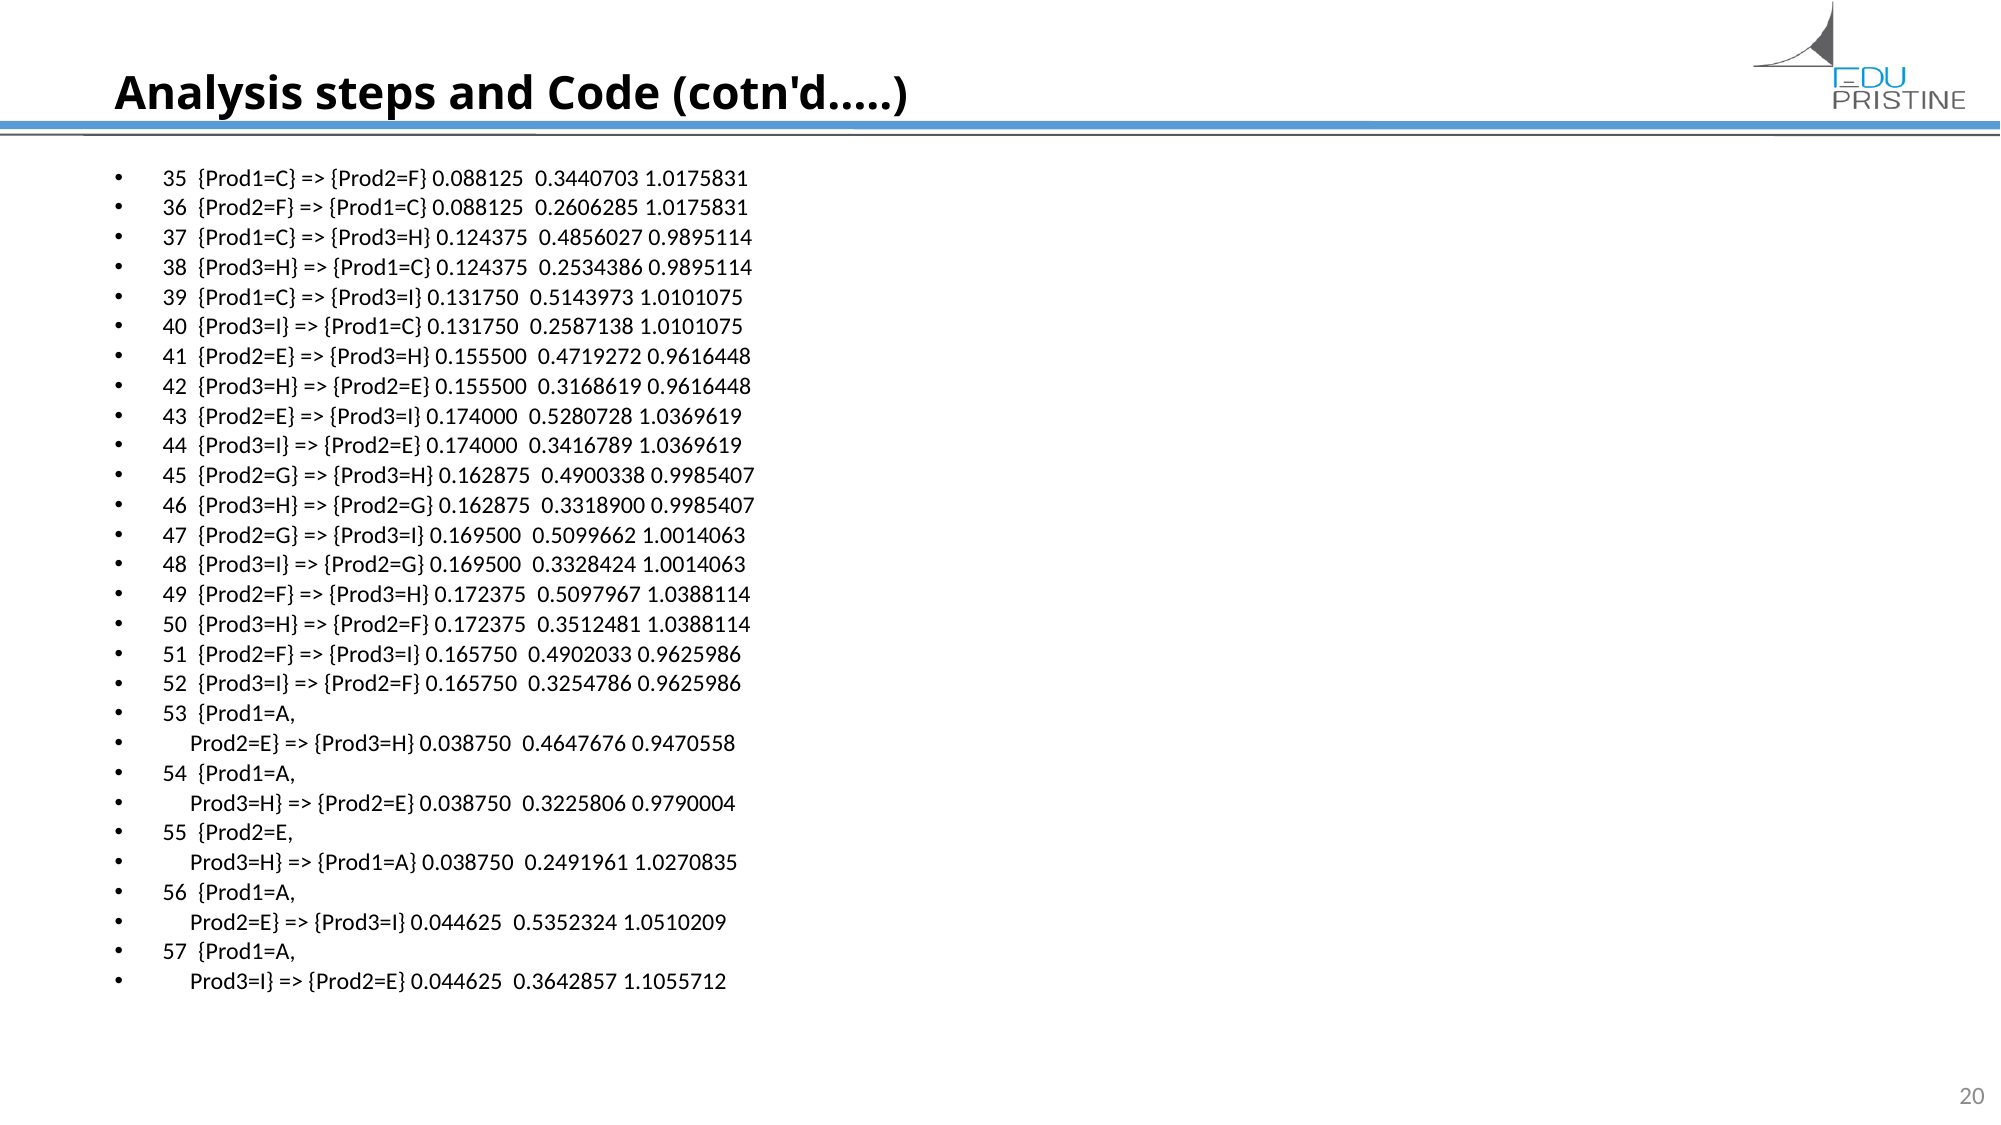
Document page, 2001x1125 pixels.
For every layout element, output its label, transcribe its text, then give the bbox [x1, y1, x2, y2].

picture [1753, 1, 1965, 109]
list 35 {Prod1=C} => {Prod2=F} 0.088125 0.3440703 1.0175831 36 {Prod2=F} => {Prod1=C} 0.088125 0.2606285 1.0175831 37 {Prod1=C} => {Prod3=H} 0.124375 0.4856027 0.9895114 38 {Prod3=H} => {Prod1=C} 0.124375 0.2534386 0.9895114 39 {Prod1=C} => {Prod3=I} 0.131750 0.5143973 1.0101075 40 {Prod3=I} => {Prod1=C} 0.131750 0.2587138 1.0101075 41 {Prod2=E} => {Prod3=H} 0.155500 0.4719272 0.9616448 42 {Prod3=H} => {Prod2=E} 0.155500 0.3168619 0.9616448 43 {Prod2=E} => {Prod3=I} 0.174000 0.5280728 1.0369619 44 {Prod3=I} => {Prod2=E} 0.174000 0.3416789 1.0369619 45 {Prod2=G} => {Prod3=H} 0.162875 0.4900338 0.9985407 46 {Prod3=H} => {Prod2=G} 0.162875 0.3318900 0.9985407 47 {Prod2=G} => {Prod3=I} 0.169500 0.5099662 1.0014063 48 {Prod3=I} => {Prod2=G} 0.169500 0.3328424 1.0014063 49 {Prod2=F} => {Prod3=H} 0.172375 0.5097967 1.0388114 50 {Prod3=H} => {Prod2=F} 0.172375 0.3512481 1.0388114 51 {Prod2=F} => {Prod3=I} 0.165750 0.4902033 0.9625986 52 {Prod3=I} => {Prod2=F} 0.165750 0.3254786 0.9625986 53 {Prod1=A, Prod2=E} => {Prod3=H} 0.038750 0.4647676 0.9470558 54 {Prod1=A, Prod3=H} => {Prod2=E} 0.038750 0.3225806 0.9790004 55 {Prod2=E, Prod3=H} => {Prod1=A} 0.038750 0.2491961 1.0270835 56 {Prod1=A, Prod2=E} => {Prod3=I} 0.044625 0.5352324 1.0510209 57 {Prod1=A, Prod3=I} => {Prod2=E} 0.044625 0.3642857 1.1055712 [99, 157, 1903, 1007]
title Analysis steps and Code (cotn'd…..) [99, 10, 1618, 126]
slide_number 20 [1899, 1065, 2000, 1125]
